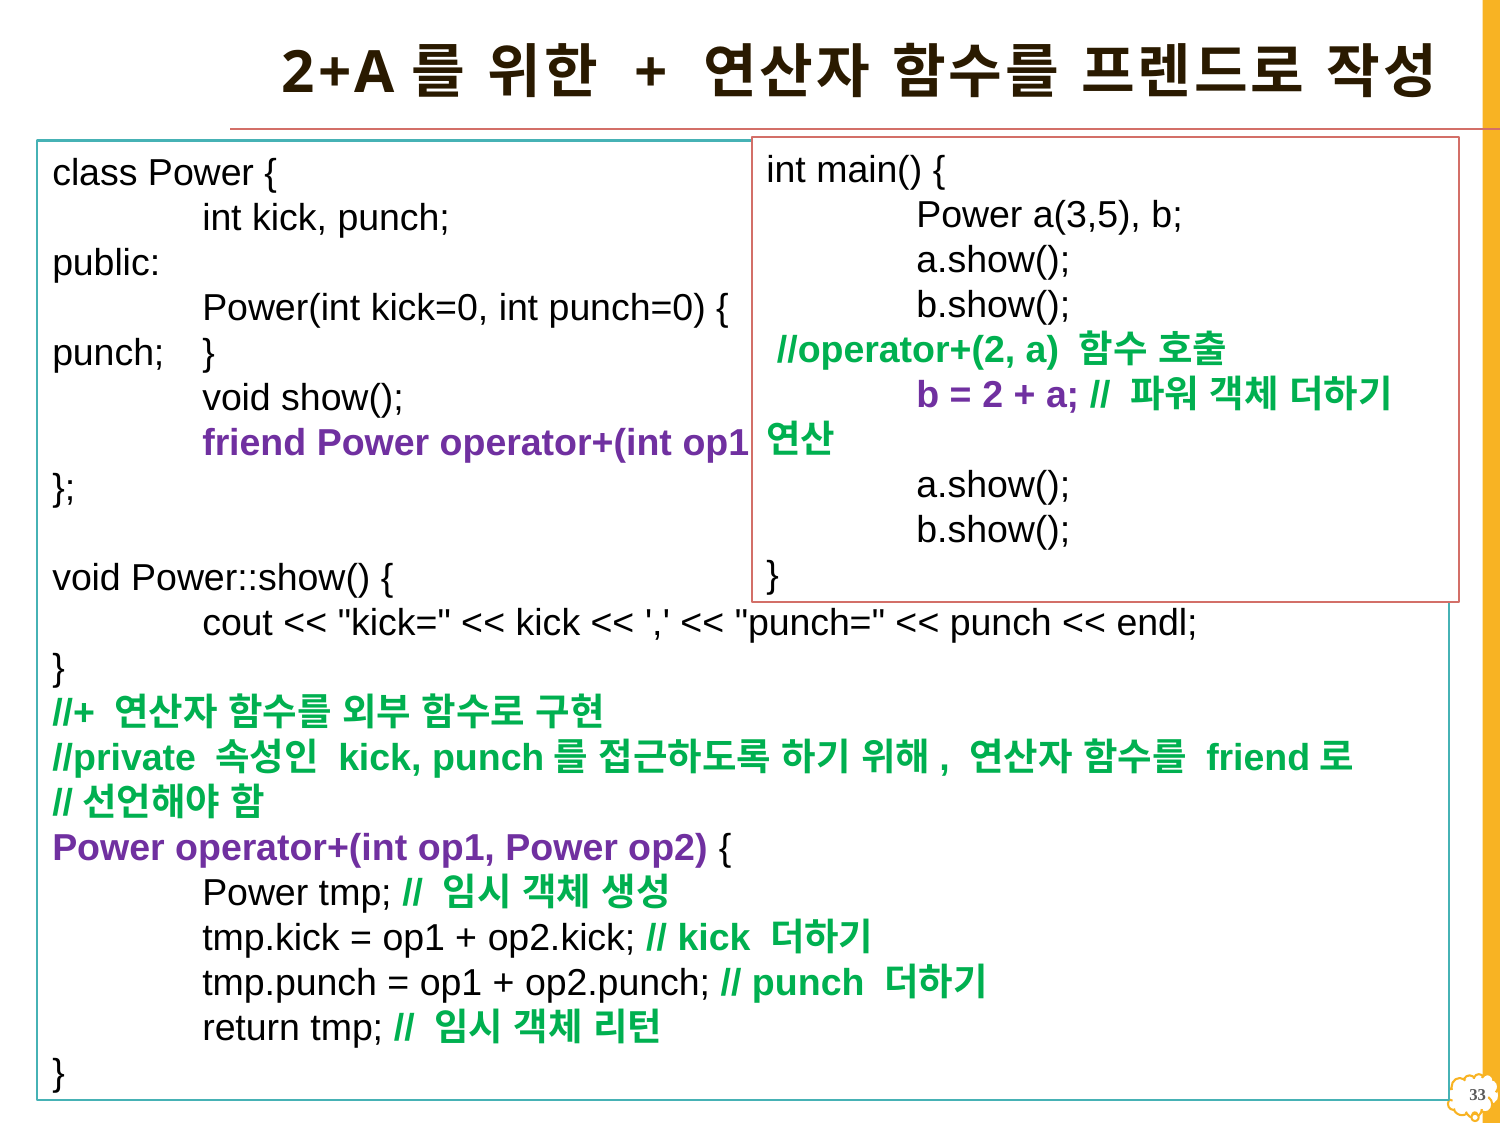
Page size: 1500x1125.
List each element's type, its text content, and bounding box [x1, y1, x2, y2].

text_box class Power { int kick, punch; public: Power(int kick=0, int punch=0) { this->kick = kick; this->punch = punch; } void show(); friend Power operator+(int op1, Power op2); // 프렌드 선언 }; void Power::show() { cout << "kick=" << kick << ',' << "punch=" << punch << endl; } //+ 연산자 함수를 외부 함수로 구현 //private 속성인 kick, punch를 접근하도록 하기 위해, 연산자 함수를 friend로 //선언해야 함 Power operator+(int op1, Power op2) { Power tmp; // 임시 객체 생성 tmp.kick = op1 + op2.kick; // kick 더하기 tmp.punch = op1 + op2.punch; // punch 더하기 return tmp; // 임시 객체 리턴 } [36, 139, 1450, 1101]
title 2+a를 위한 + 연산자 함수를 프렌드로 작성 [159, 19, 1453, 130]
text_box int main() { Power a(3,5), b; a.show(); b.show(); //operator+(2, a) 함수 호출 b = 2 + a; // 파워 객체 더하기 연산 a.show(); b.show(); } [751, 136, 1460, 603]
slide_number 32 [1448, 1067, 1500, 1120]
